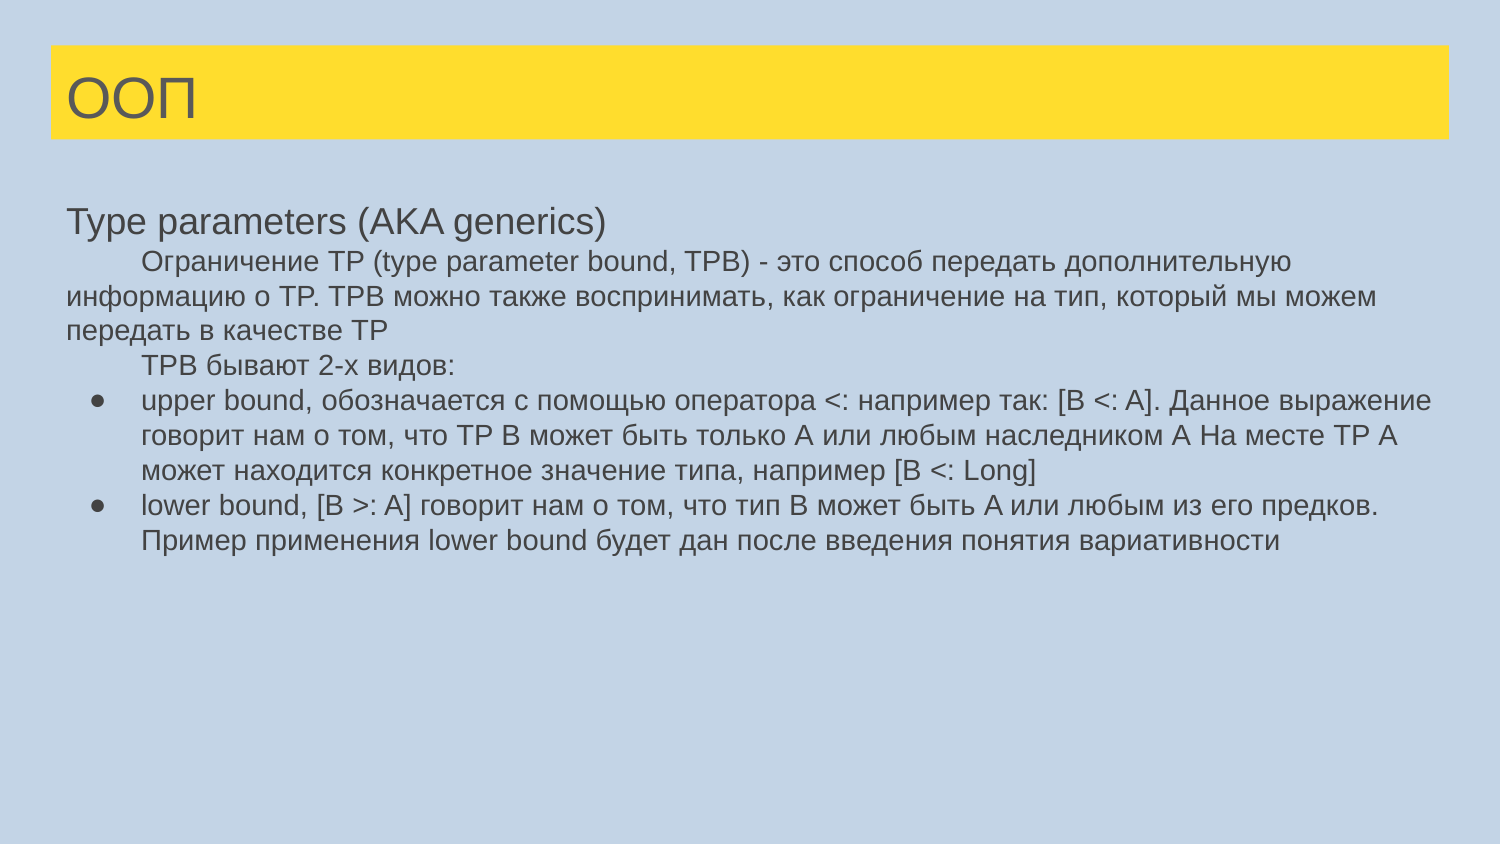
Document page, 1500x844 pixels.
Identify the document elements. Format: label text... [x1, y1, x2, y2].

title ООП [51, 45, 1449, 140]
text_box Type parameters (AKA generics) Ограничение TP (type parameter bound, TPB) - это способ передать дополнительную информацию о TP. TPB можно также воспринимать, как ограничение на тип, который мы можем передать в качестве TP TPB бывают 2-х видов: upper bound, обозначается с помощью оператора <: например так: [B <: A]. Данное выражение говорит нам о том, что TP B может быть только А или любым наследником А На месте TP А может находится конкретное значение типа, например [B <: Long] lower bound, [B >: A] говорит нам о том, что тип B может быть A или любым из его предков. Пример применения lower bound будет дан после введения понятия вариативности [51, 181, 1449, 795]
